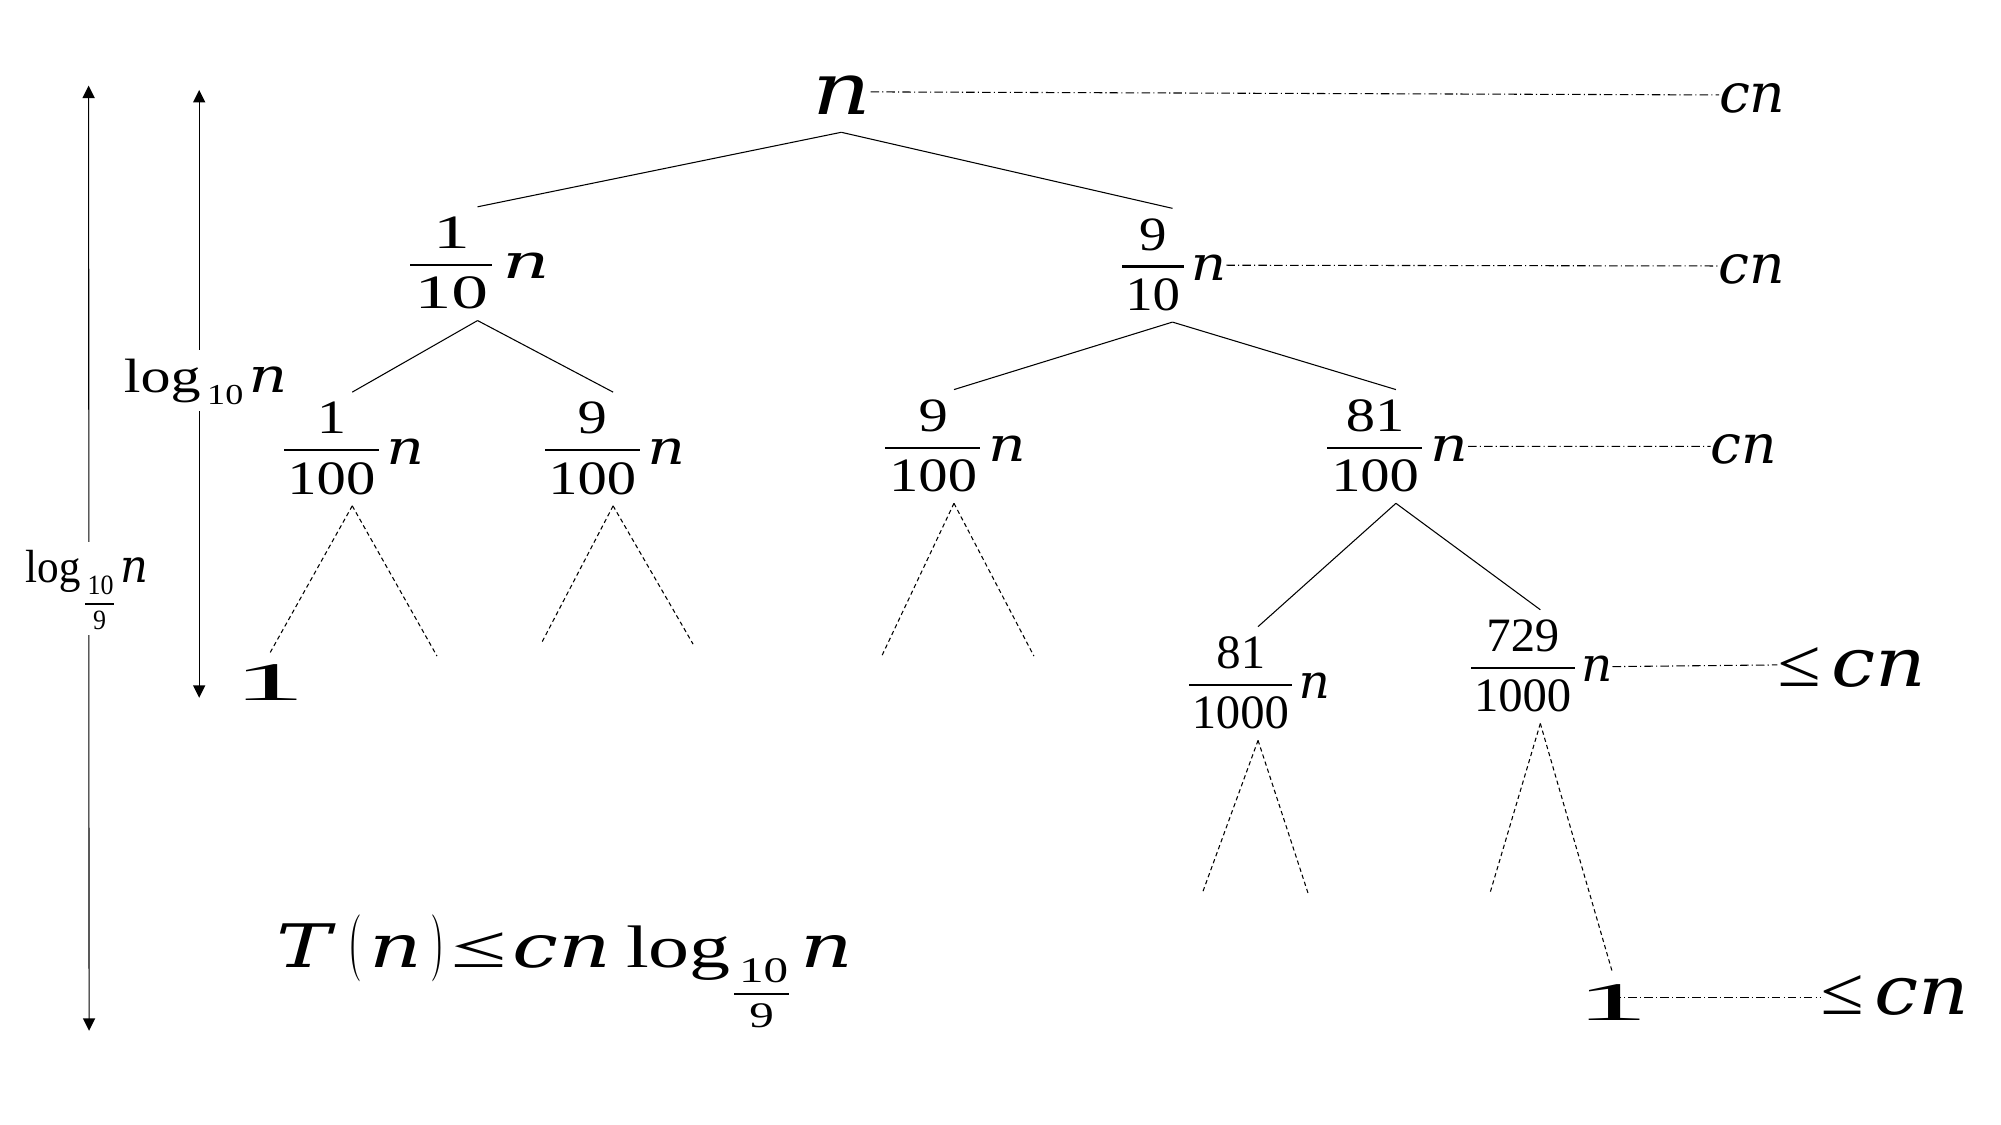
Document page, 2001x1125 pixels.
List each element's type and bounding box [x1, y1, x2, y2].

text_box [614, 505, 693, 645]
text_box [269, 505, 352, 654]
text_box [1202, 740, 1259, 894]
text_box [352, 320, 477, 393]
text_box [1172, 322, 1396, 390]
text_box [352, 505, 437, 657]
text_box [1258, 503, 1396, 627]
text_box [954, 503, 1034, 657]
text_box [540, 505, 614, 645]
text_box [881, 503, 954, 657]
text_box [870, 91, 1720, 95]
text_box [477, 320, 614, 393]
text_box [1489, 723, 1541, 894]
text_box [1259, 740, 1309, 894]
text_box [953, 322, 1172, 390]
text_box [1540, 723, 1613, 973]
text_box [1395, 503, 1541, 610]
text_box [477, 132, 841, 207]
text_box [841, 132, 1173, 209]
